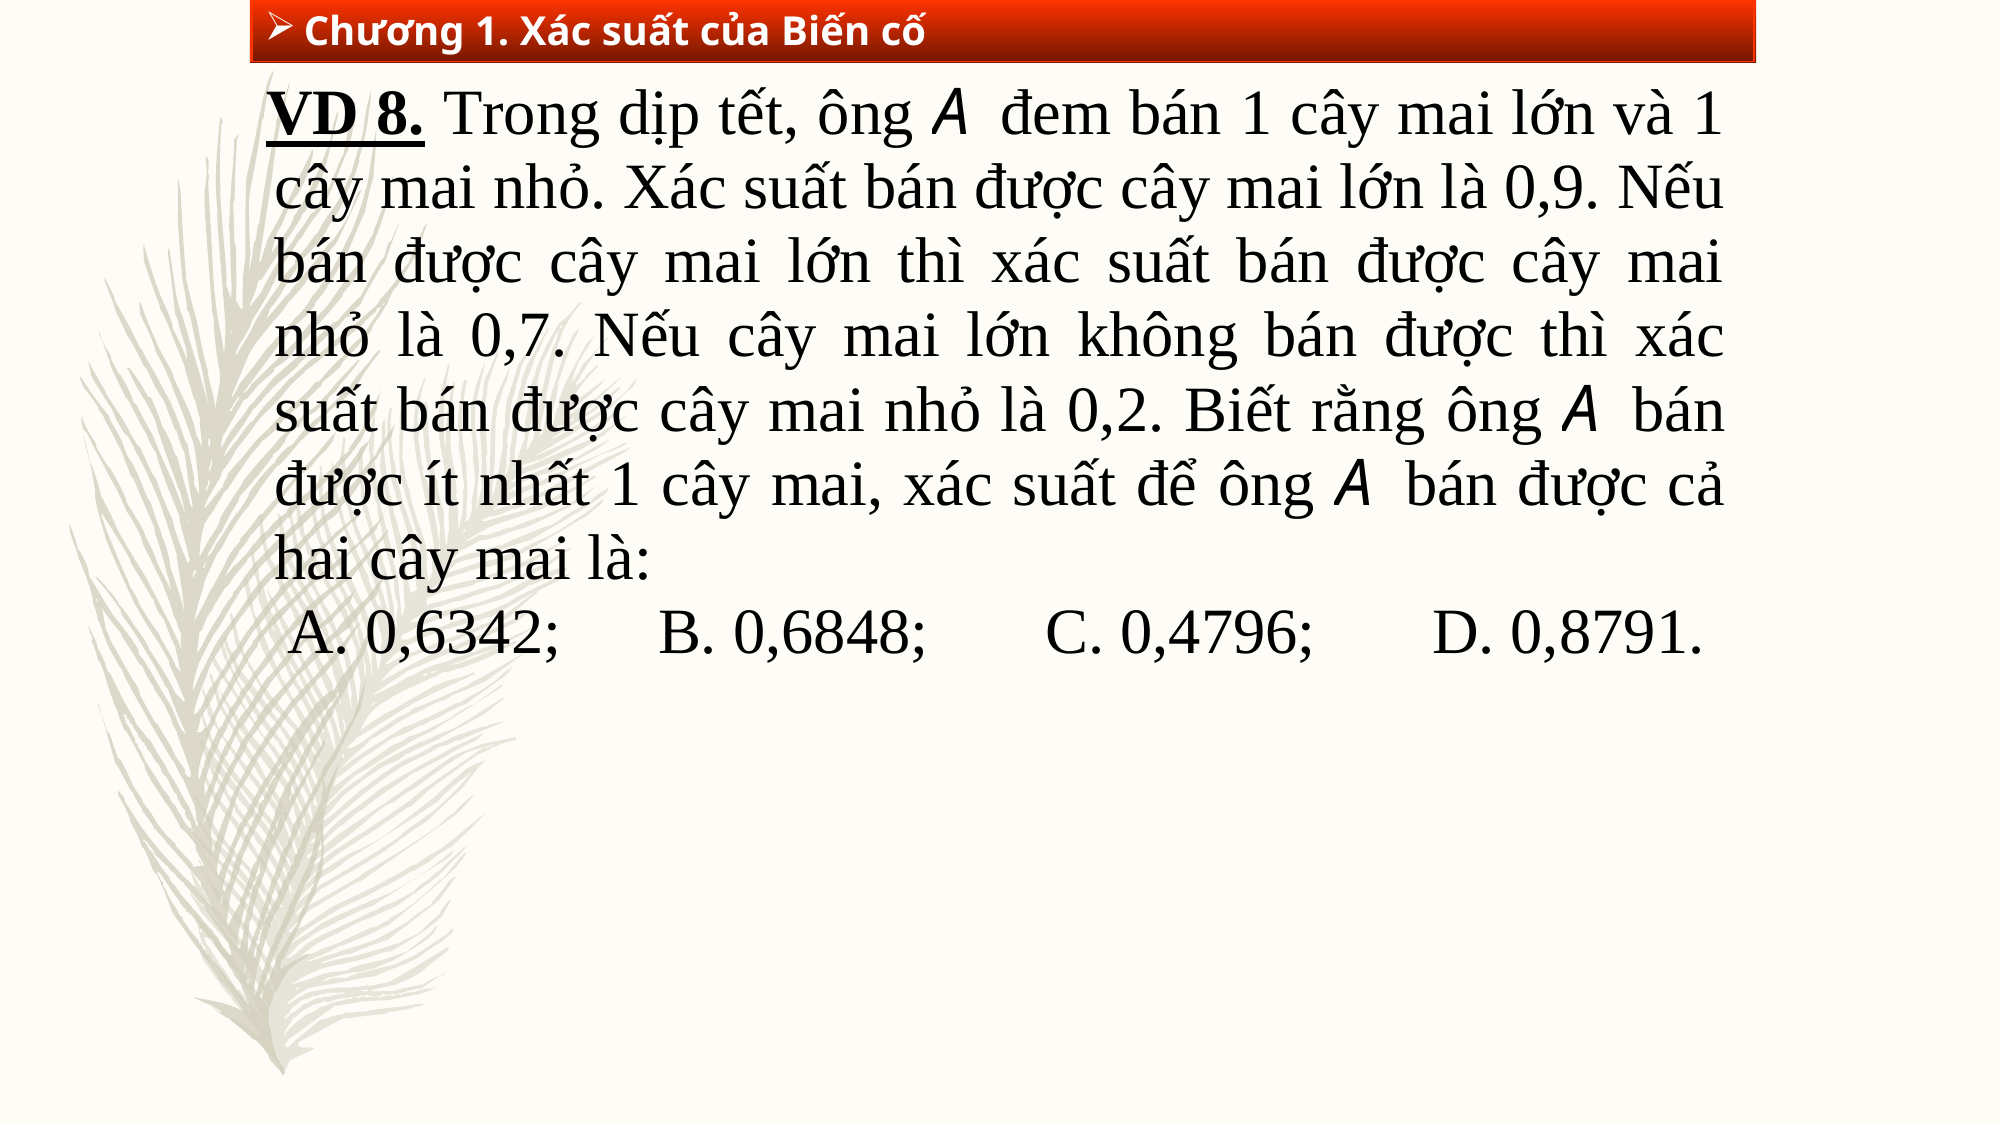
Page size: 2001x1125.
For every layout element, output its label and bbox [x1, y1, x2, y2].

text_box [249, 0, 1757, 63]
picture [249, 74, 1726, 669]
